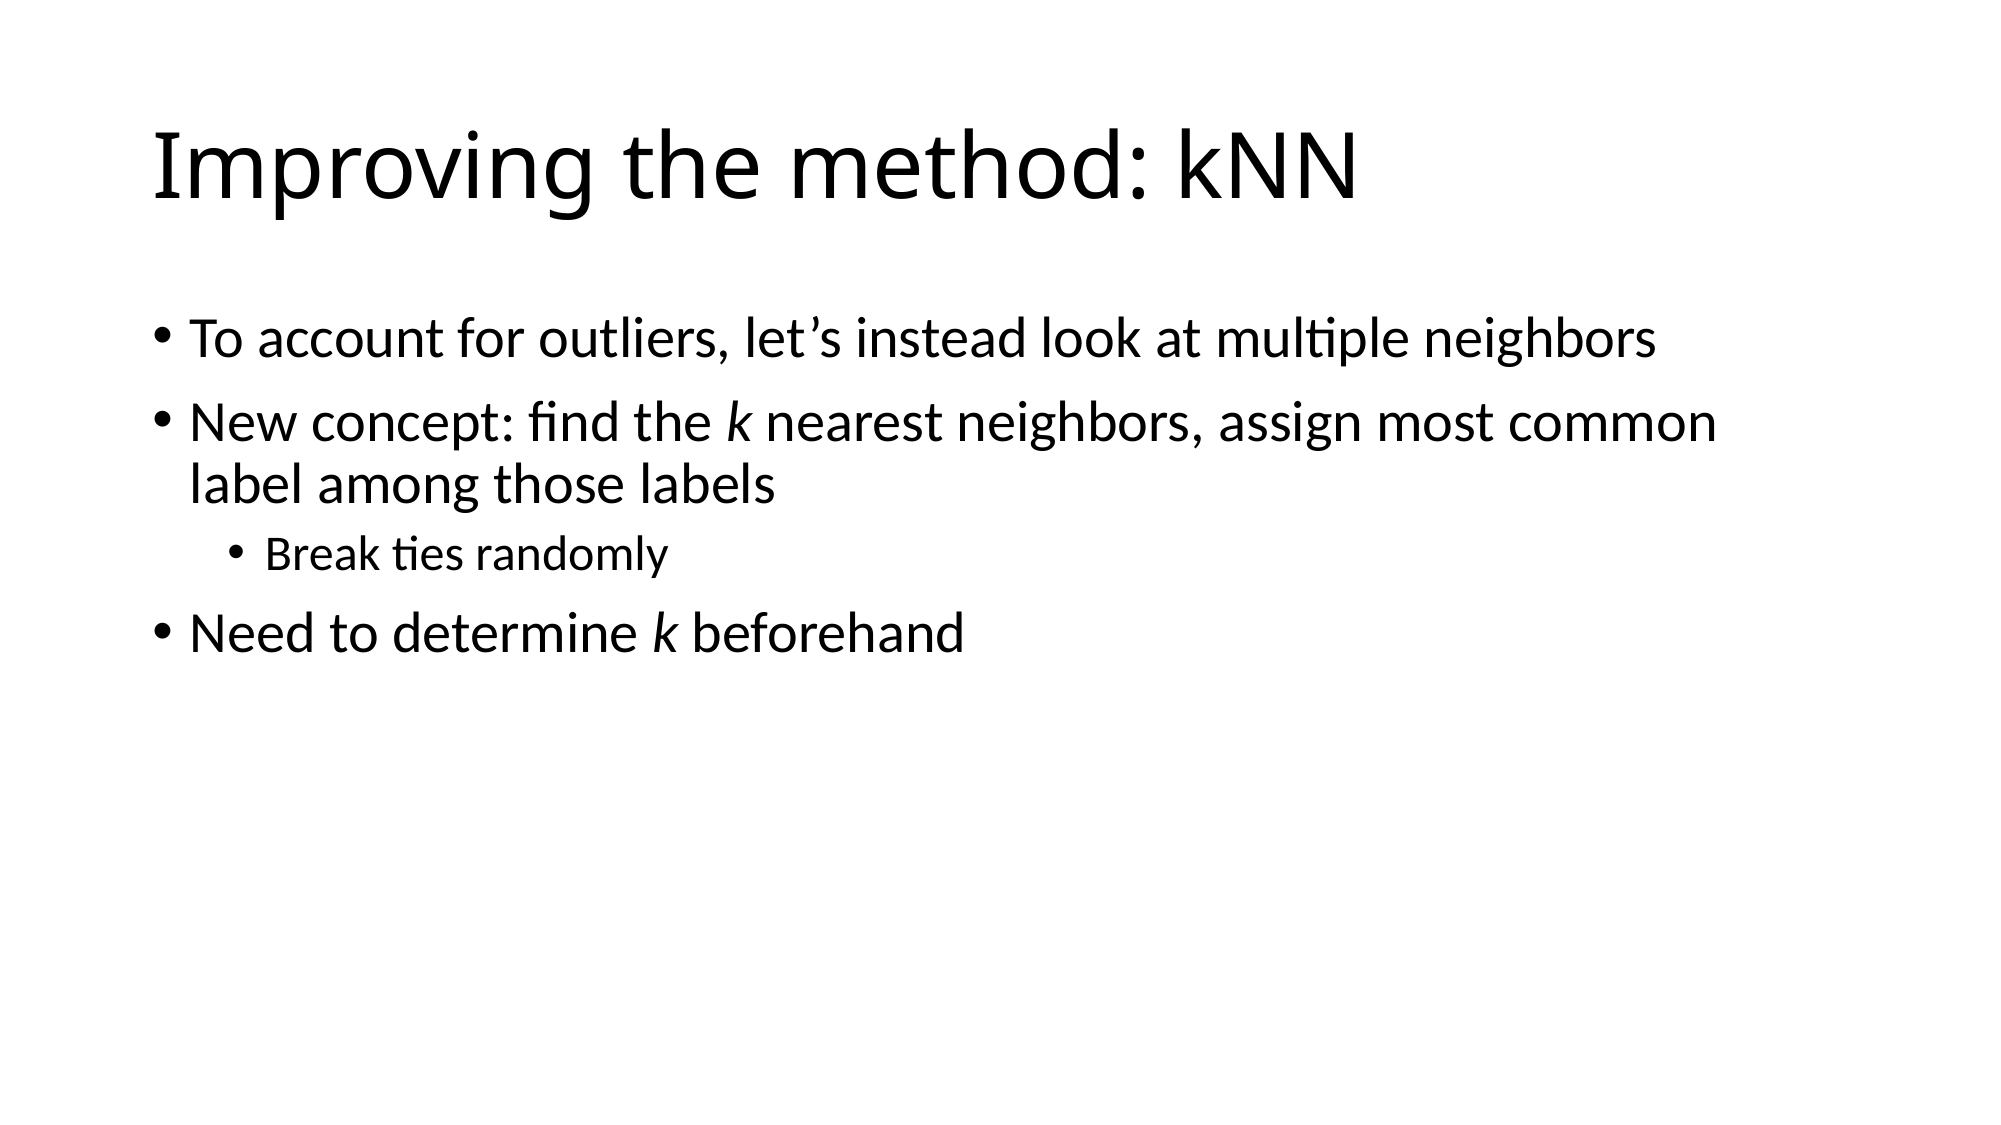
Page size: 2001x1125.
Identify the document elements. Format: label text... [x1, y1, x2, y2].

list To account for outliers, let’s instead look at multiple neighbors New concept: find the k nearest neighbors, assign most common label among those labels Break ties randomly Need to determine k beforehand [137, 299, 1863, 1014]
title Improving the method: kNN [137, 59, 1863, 278]
